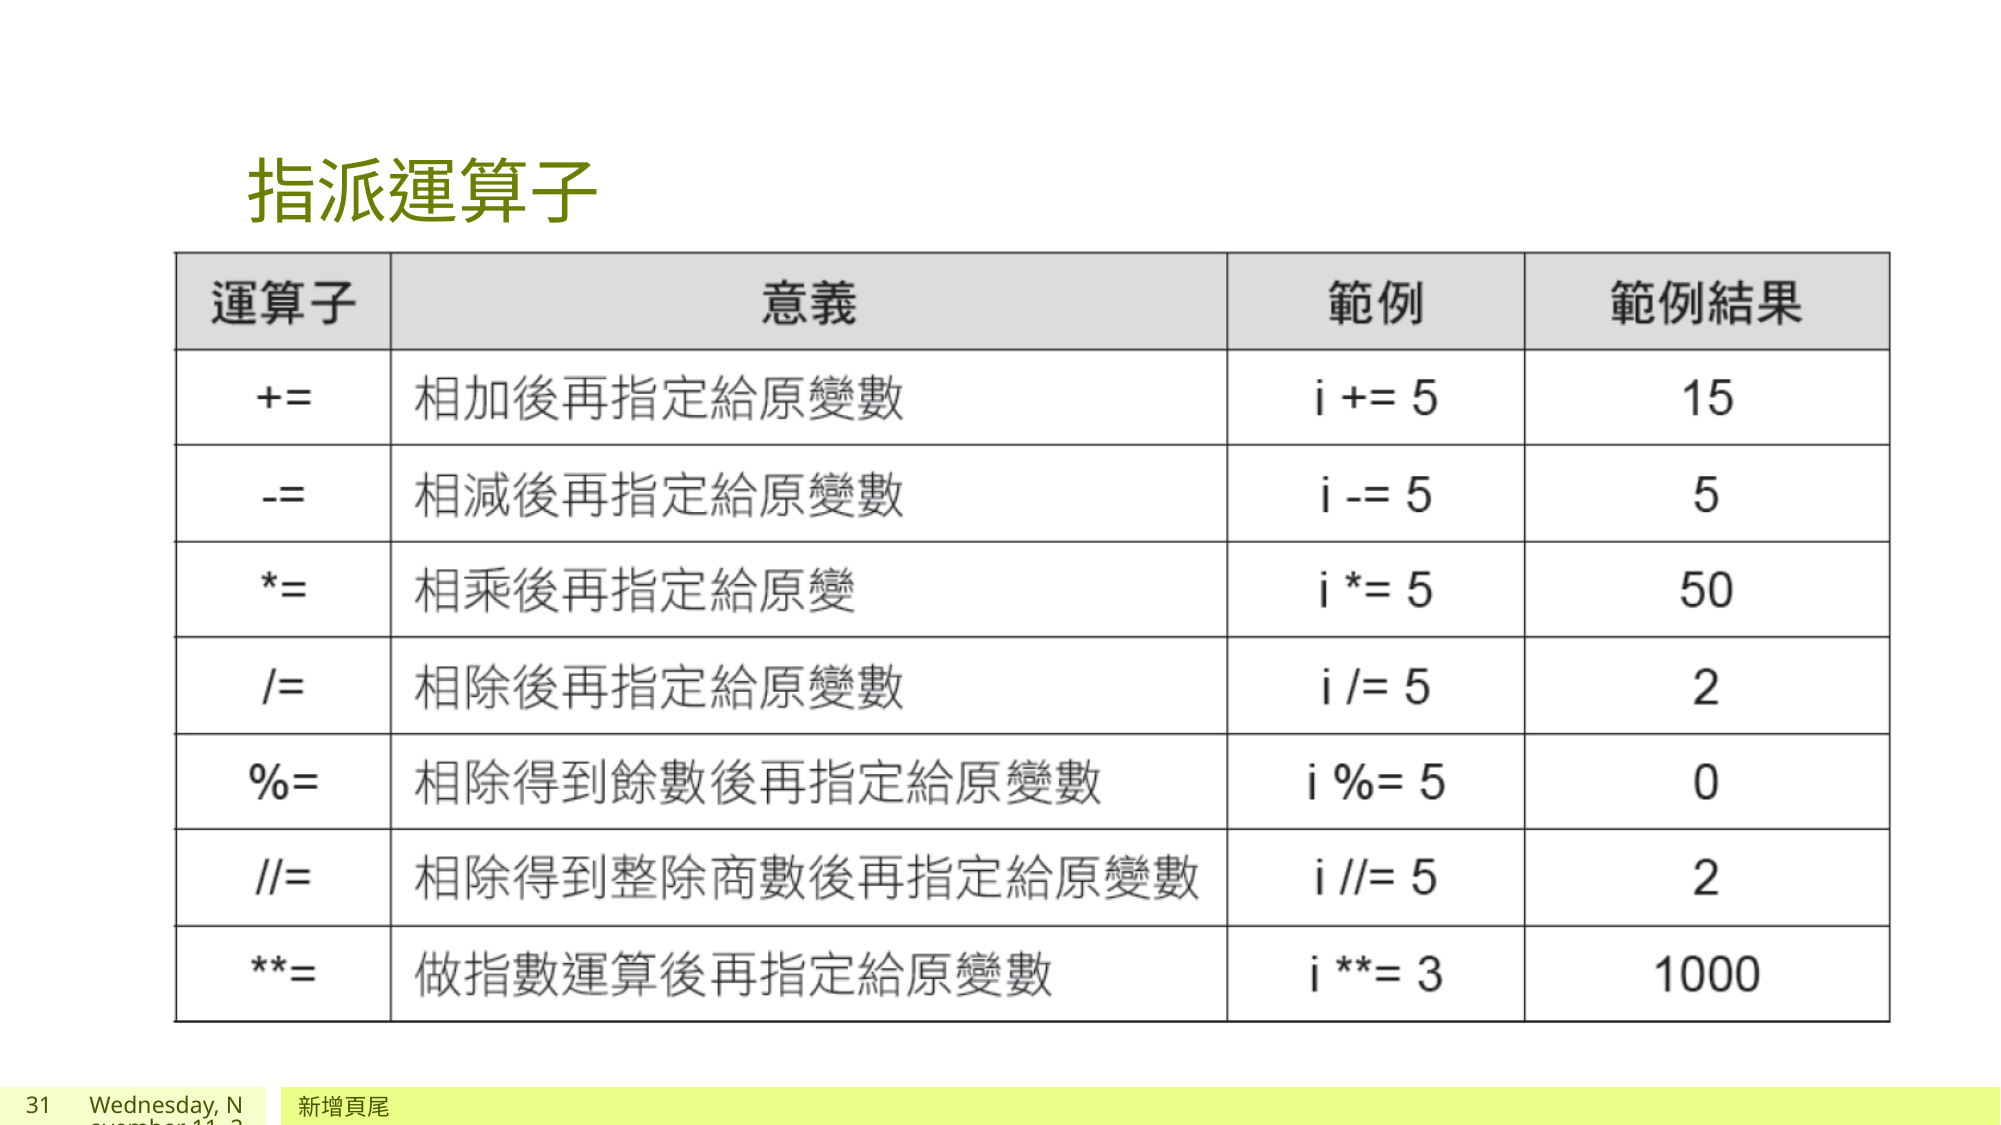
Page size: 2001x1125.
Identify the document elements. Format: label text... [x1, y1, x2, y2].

footer 新增頁尾 [284, 1087, 1785, 1125]
picture [164, 241, 1904, 1031]
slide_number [74, 1087, 269, 1125]
slide_number 31 [0, 1087, 68, 1125]
title 指派運算子 [231, 45, 1769, 240]
